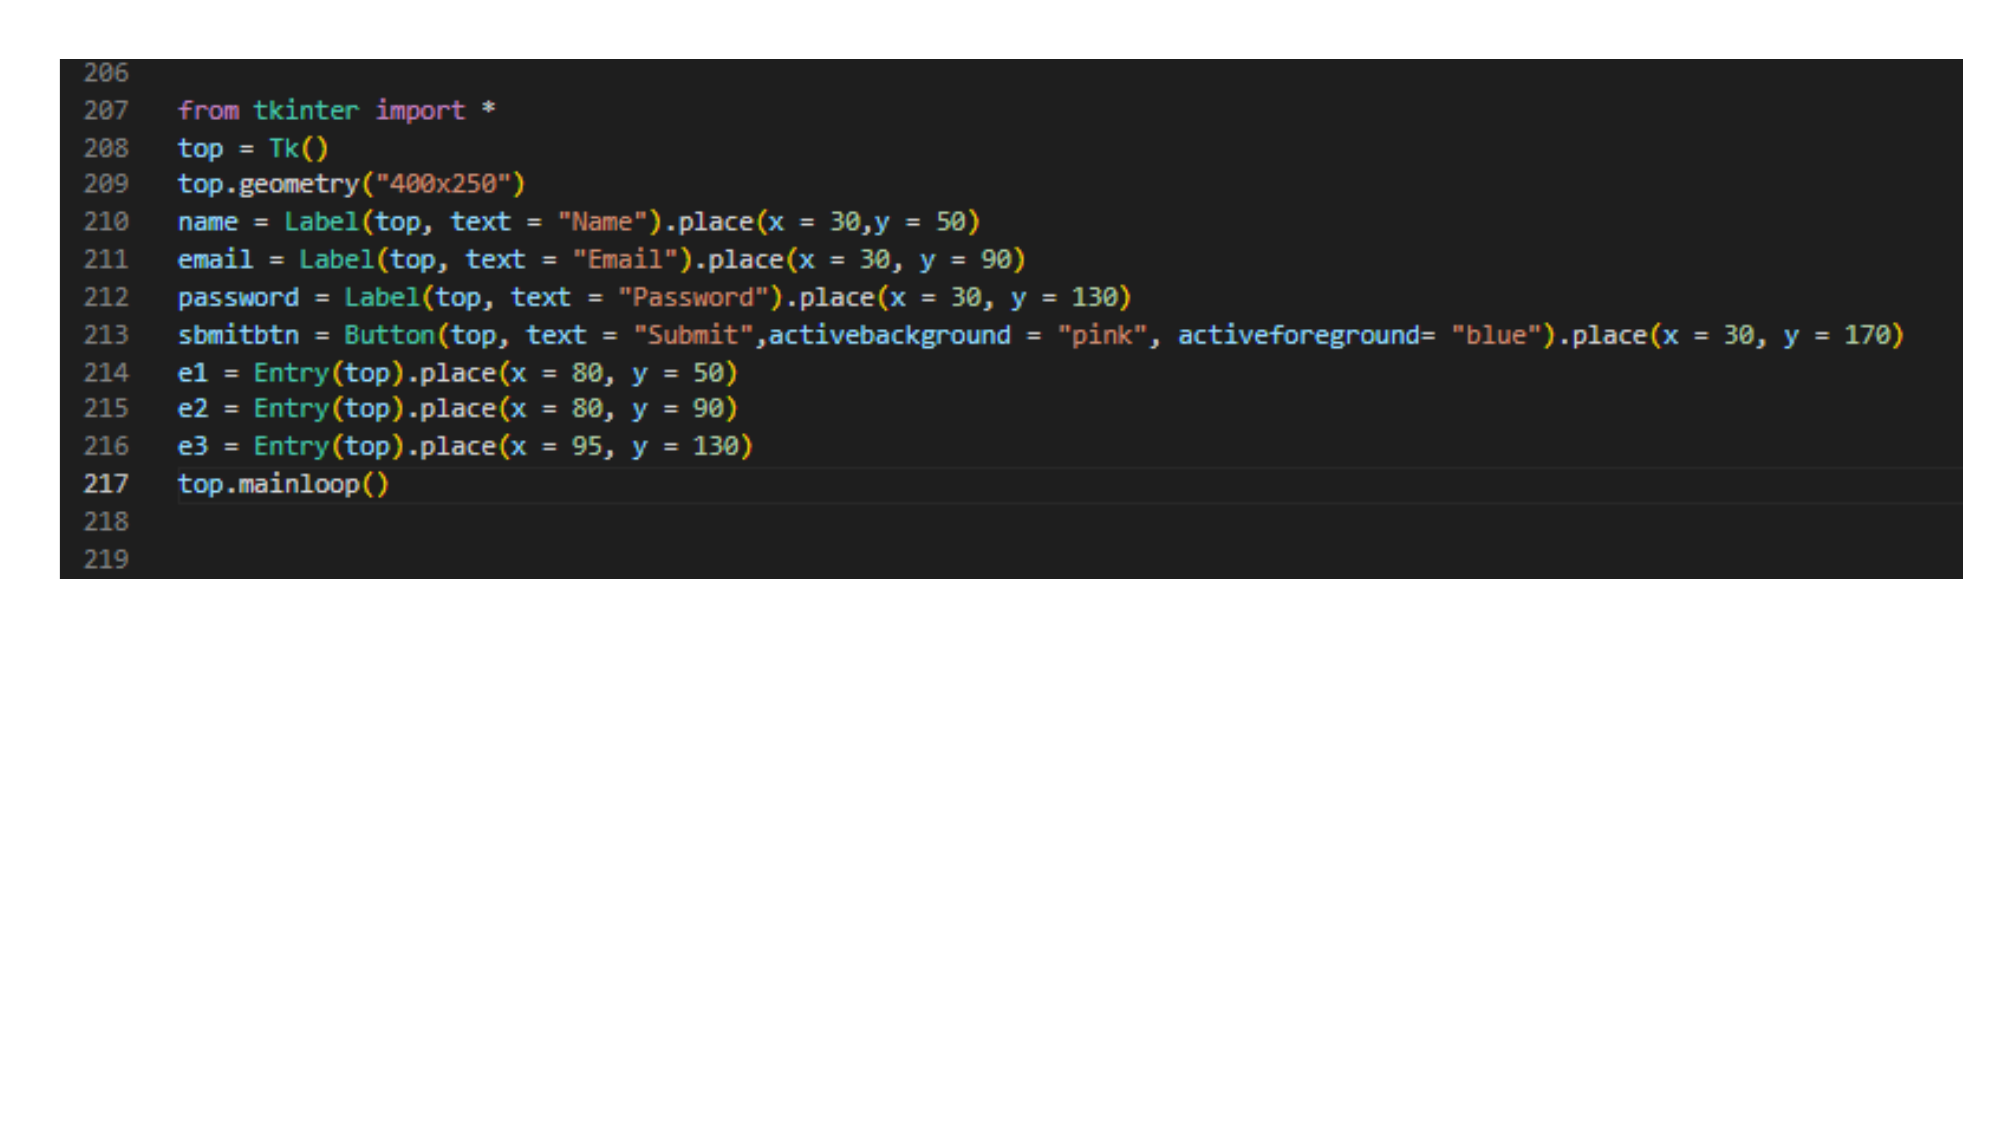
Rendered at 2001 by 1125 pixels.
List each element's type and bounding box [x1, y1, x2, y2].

picture [59, 59, 1964, 579]
